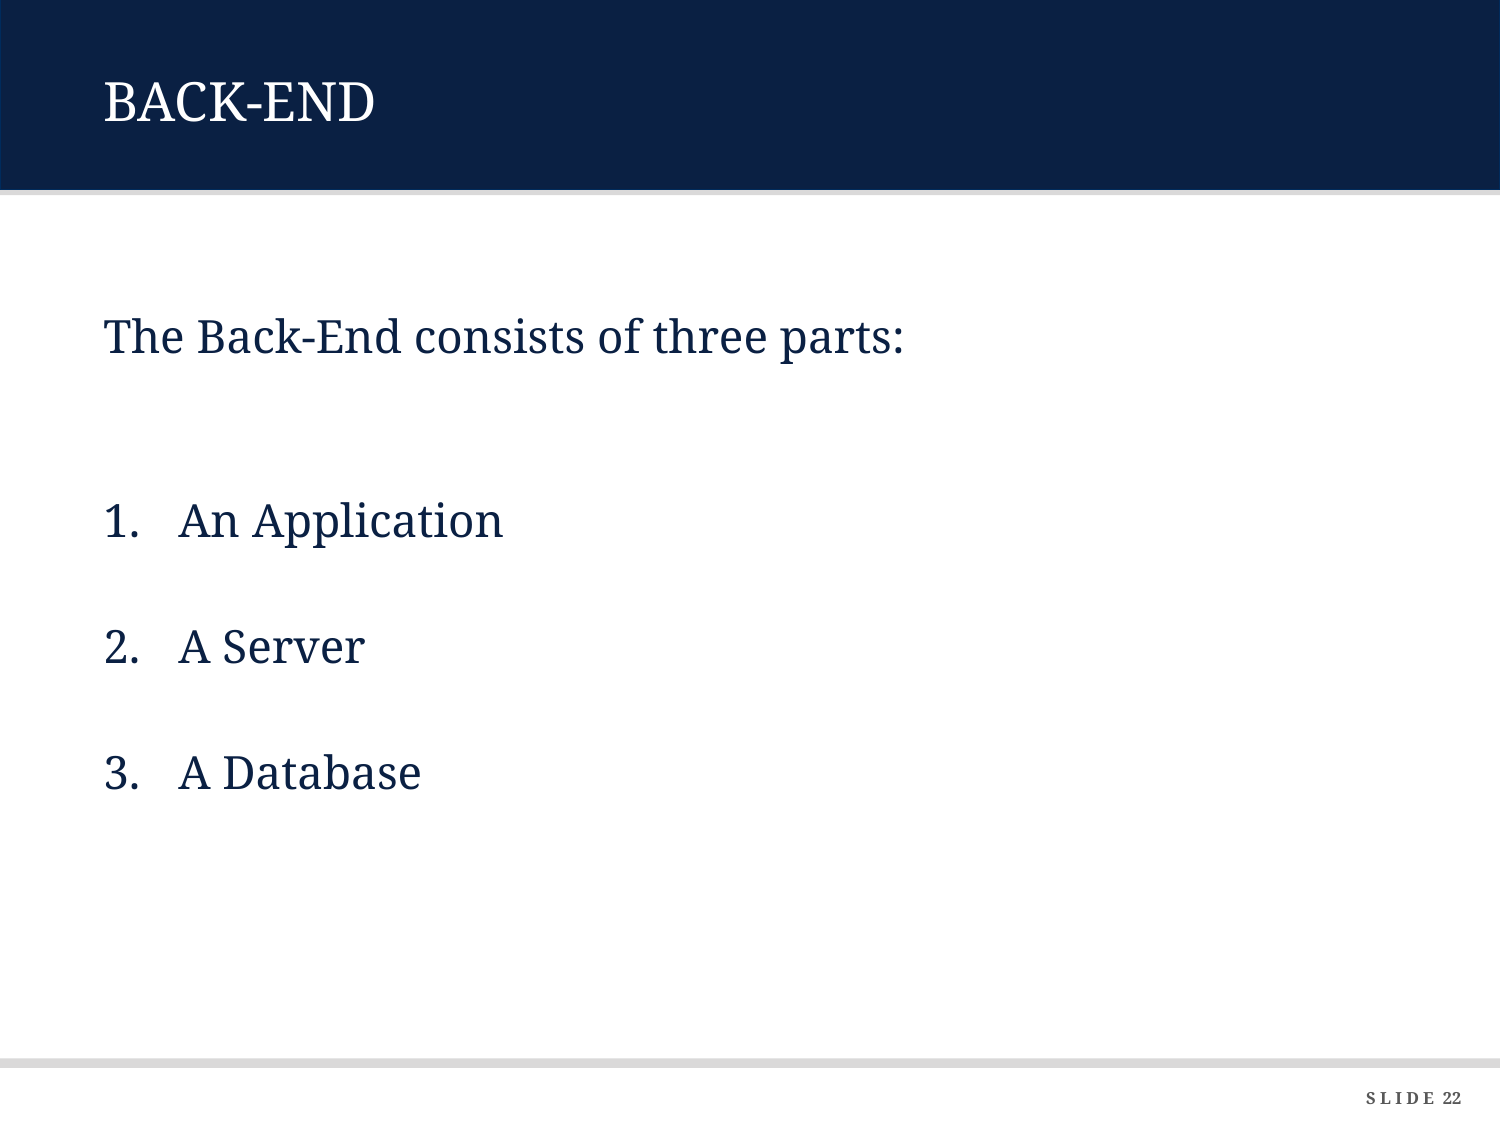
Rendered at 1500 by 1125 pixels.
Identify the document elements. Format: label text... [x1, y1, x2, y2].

title BACK-END [88, 24, 1424, 176]
list The Back-End consists of three parts: An Application A Server A Database [88, 237, 1422, 1003]
